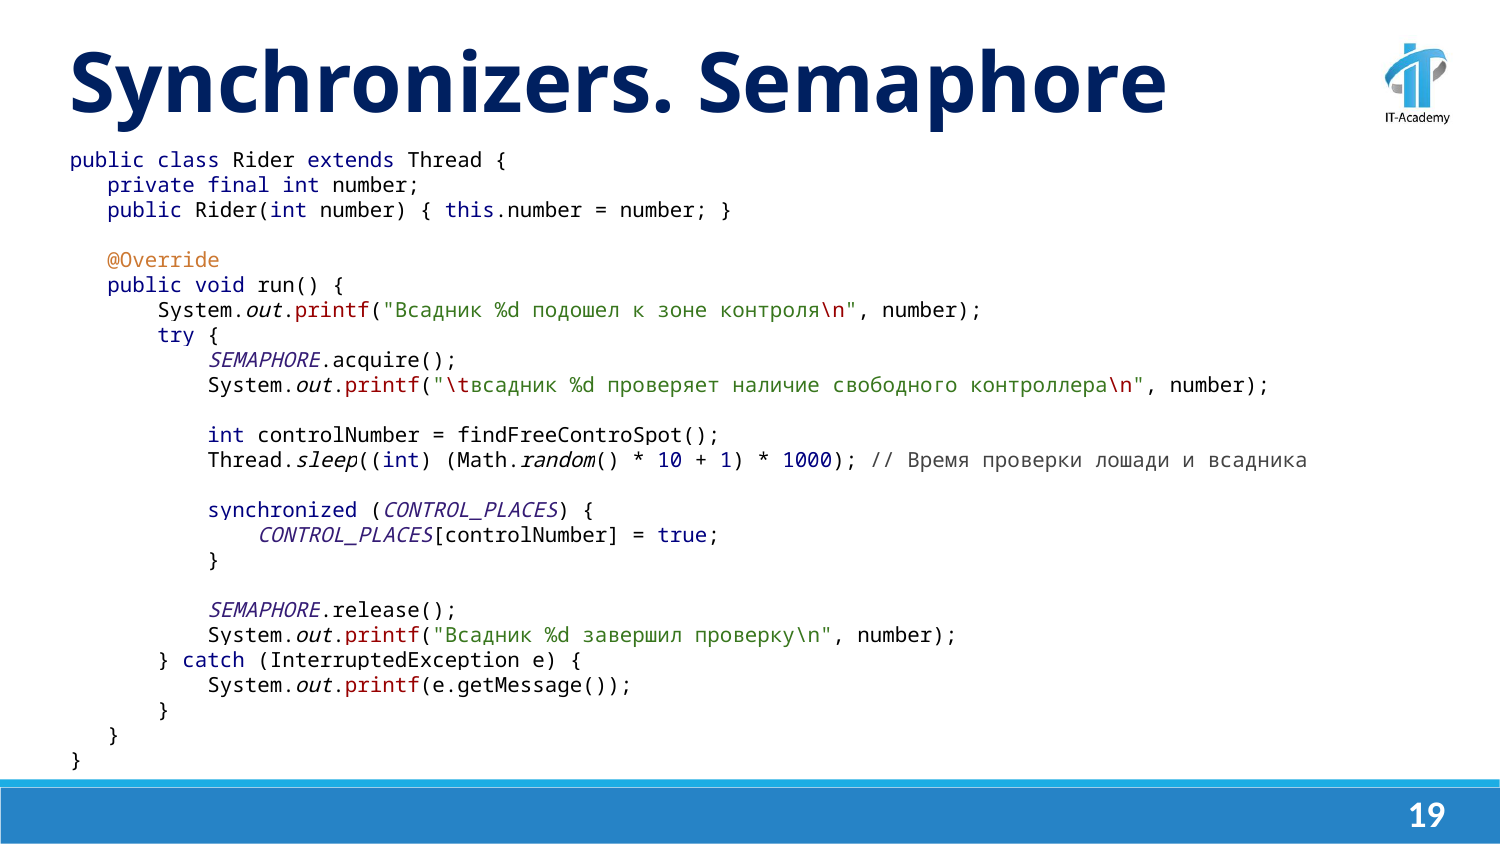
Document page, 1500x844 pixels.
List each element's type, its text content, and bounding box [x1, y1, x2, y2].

text_box ‹#› [1390, 787, 1463, 827]
text_box Synchronizers. Semaphore [54, 16, 1405, 132]
picture [1405, 35, 1461, 126]
text_box public class Rider extends Thread { private final int number; public Rider(int number) { this.number = number; } @Override public void run() { System.out.printf("Всадник %d подошел к зоне контроля\n", number); try { SEMAPHORE.acquire(); System.out.printf("\tвсадник %d проверяет наличие свободного контроллера\n", number); int controlNumber = findFreeControSpot(); Thread.sleep((int) (Math.random() * 10 + 1) * 1000); // Время проверки лошади и всадника synchronized (CONTROL_PLACES) { CONTROL_PLACES[controlNumber] = true; } SEMAPHORE.release(); System.out.printf("Всадник %d завершил проверку\n", number); } catch (InterruptedException e) { System.out.printf(e.getMessage()); } } } [54, 132, 1500, 787]
